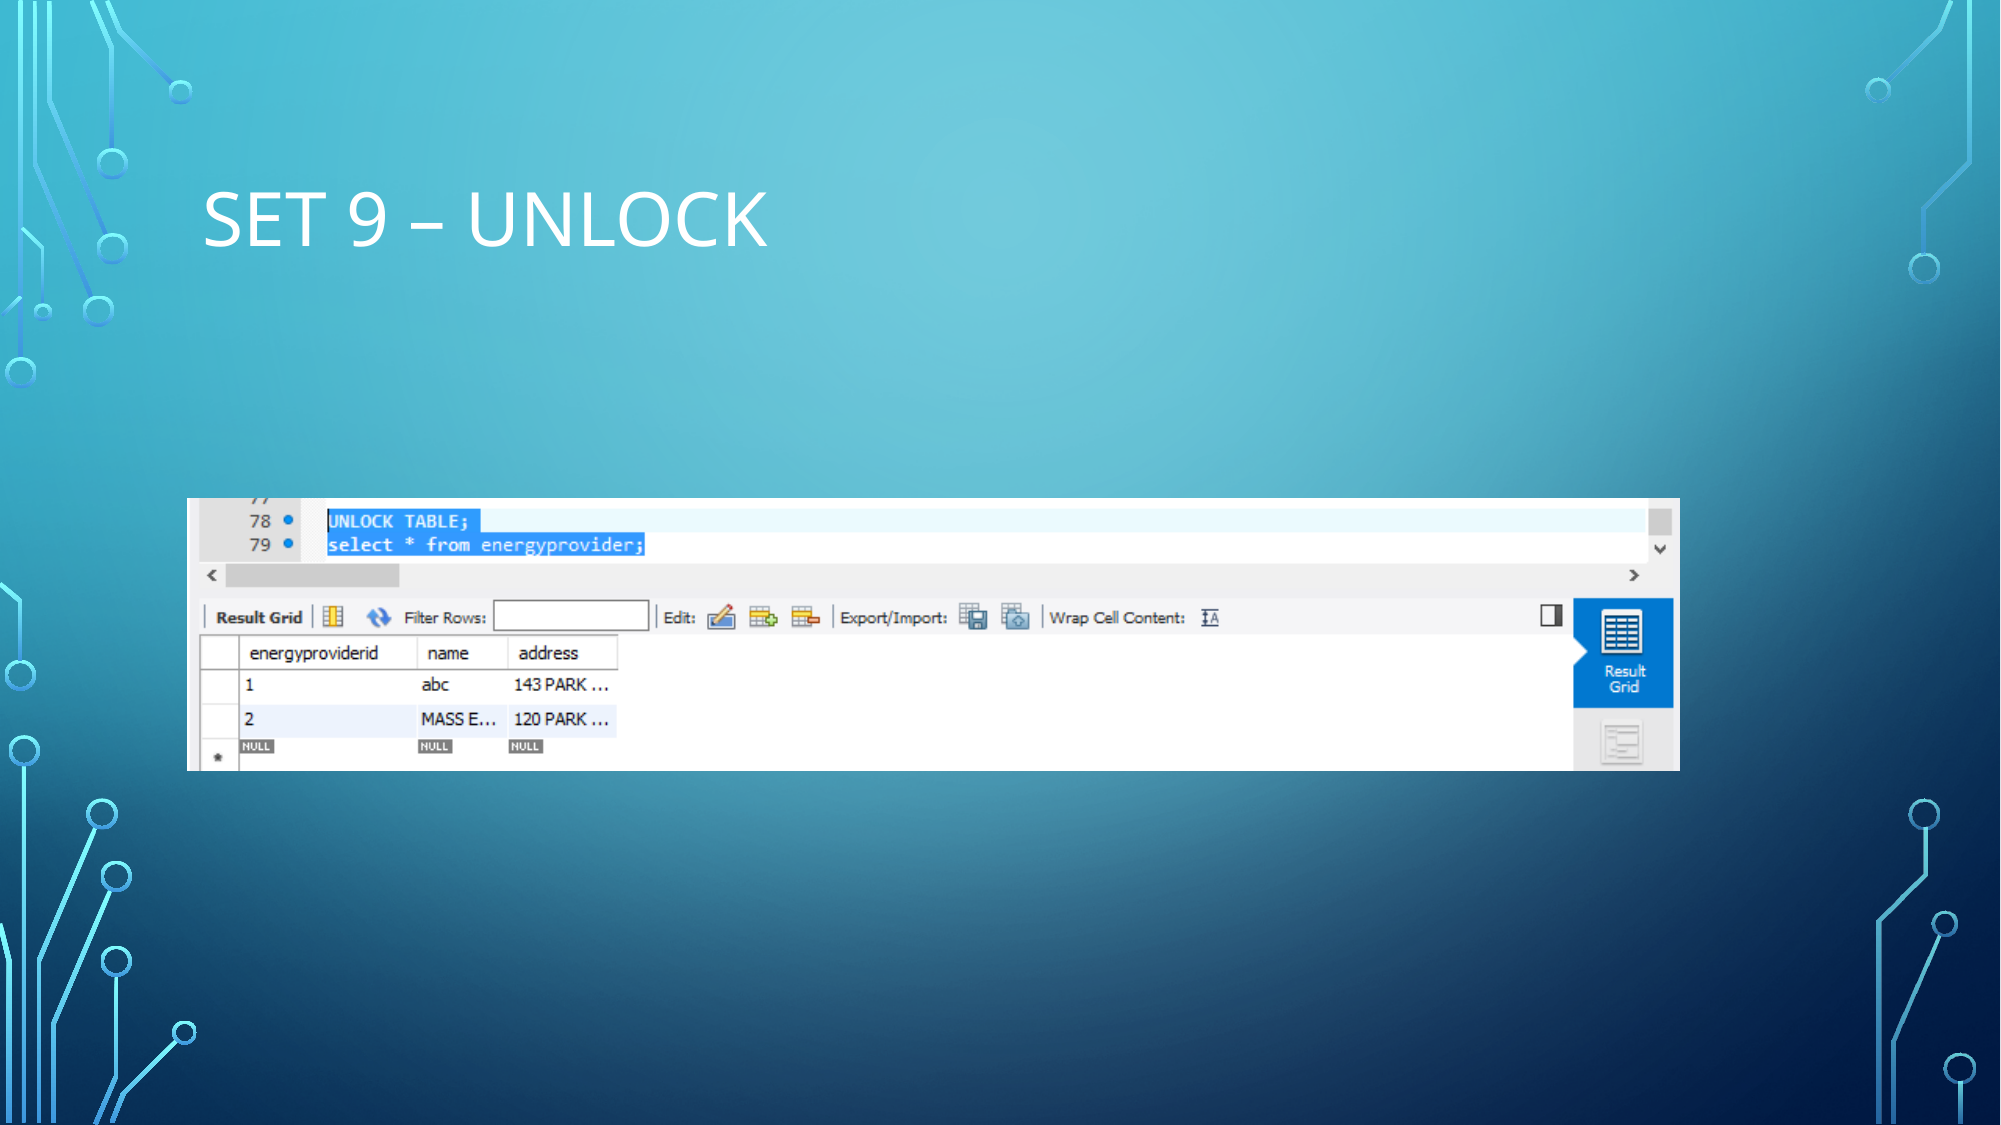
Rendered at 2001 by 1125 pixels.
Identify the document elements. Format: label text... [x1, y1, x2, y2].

title SET 9 – UNLOCK [187, 101, 1813, 344]
picture [186, 498, 1680, 771]
